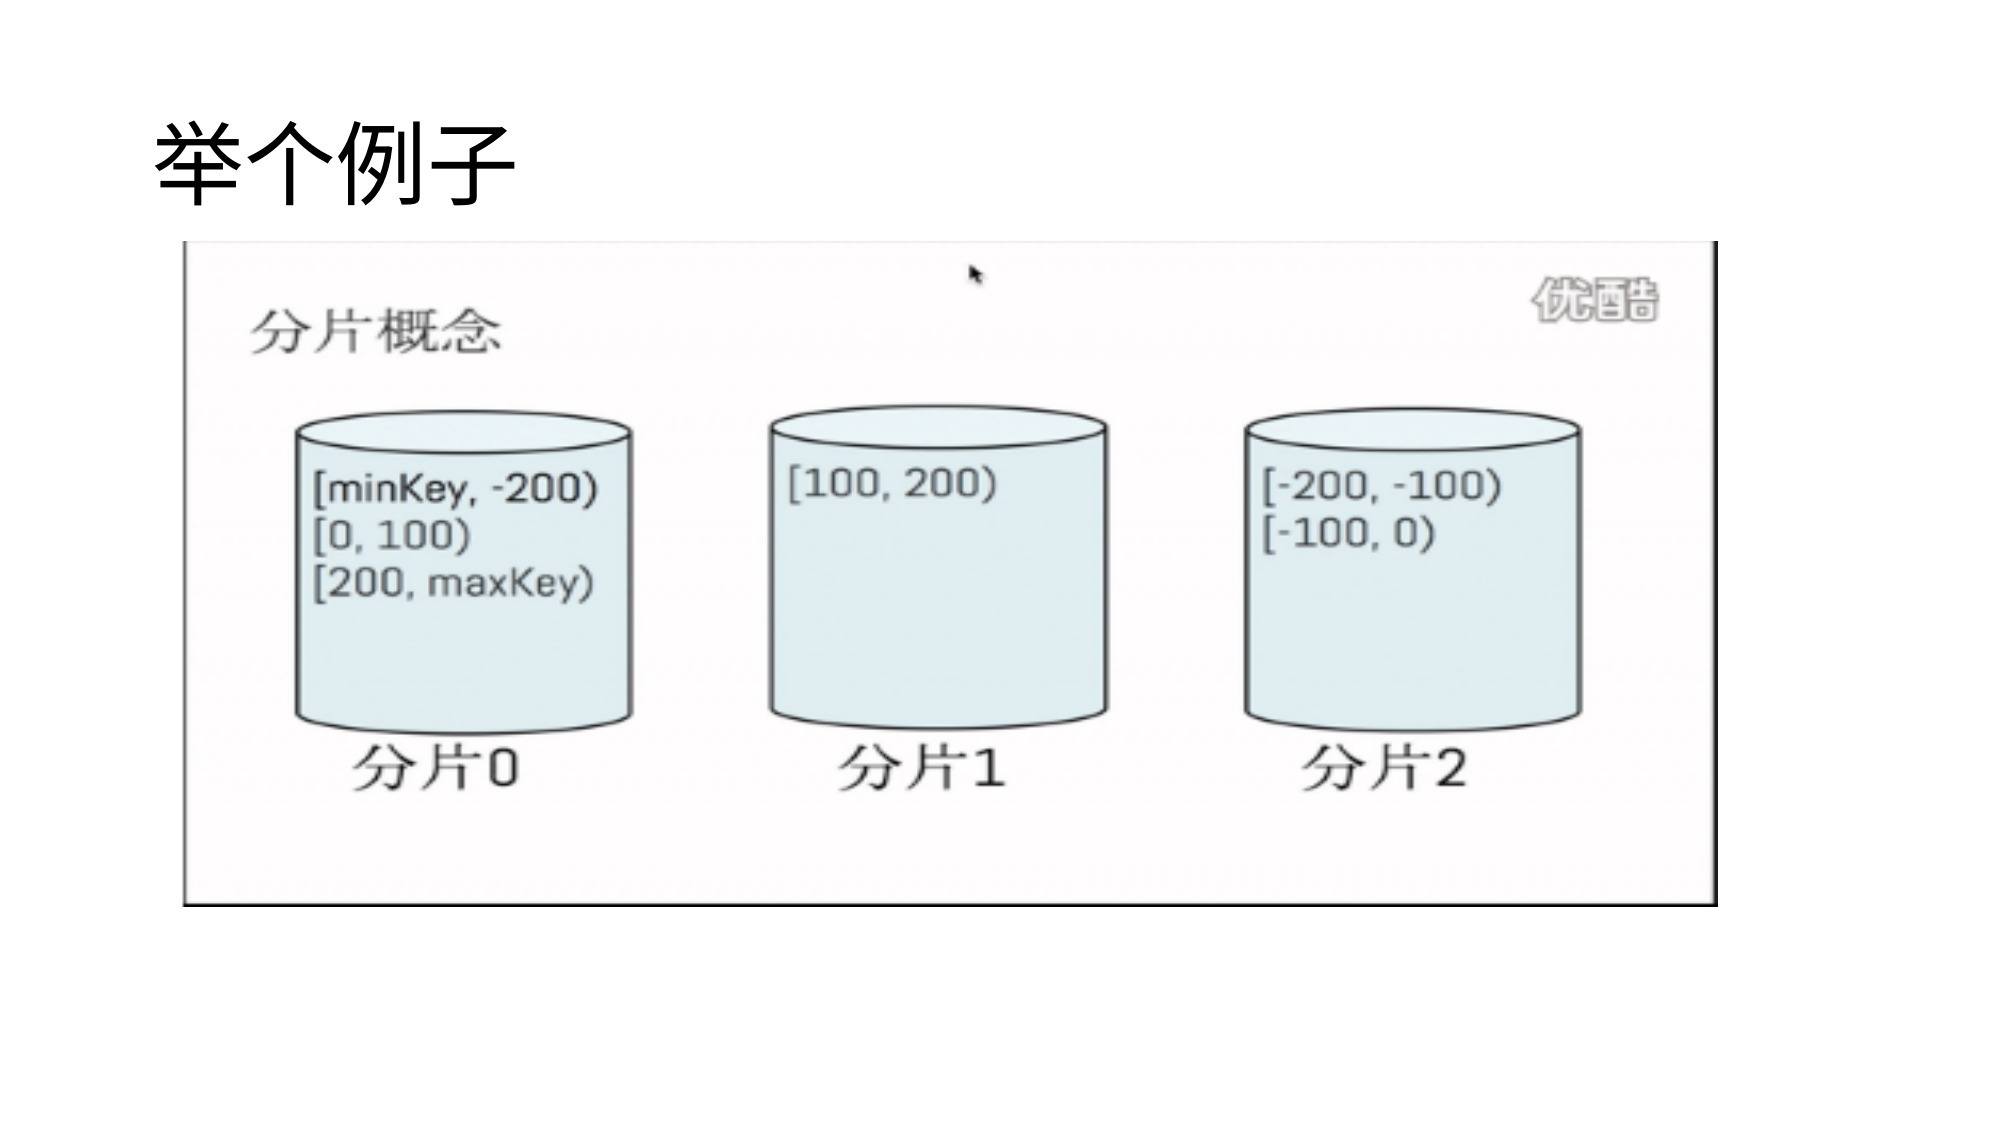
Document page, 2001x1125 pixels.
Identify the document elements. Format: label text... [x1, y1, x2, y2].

title 举个例子 [137, 59, 1863, 278]
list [181, 241, 1718, 907]
